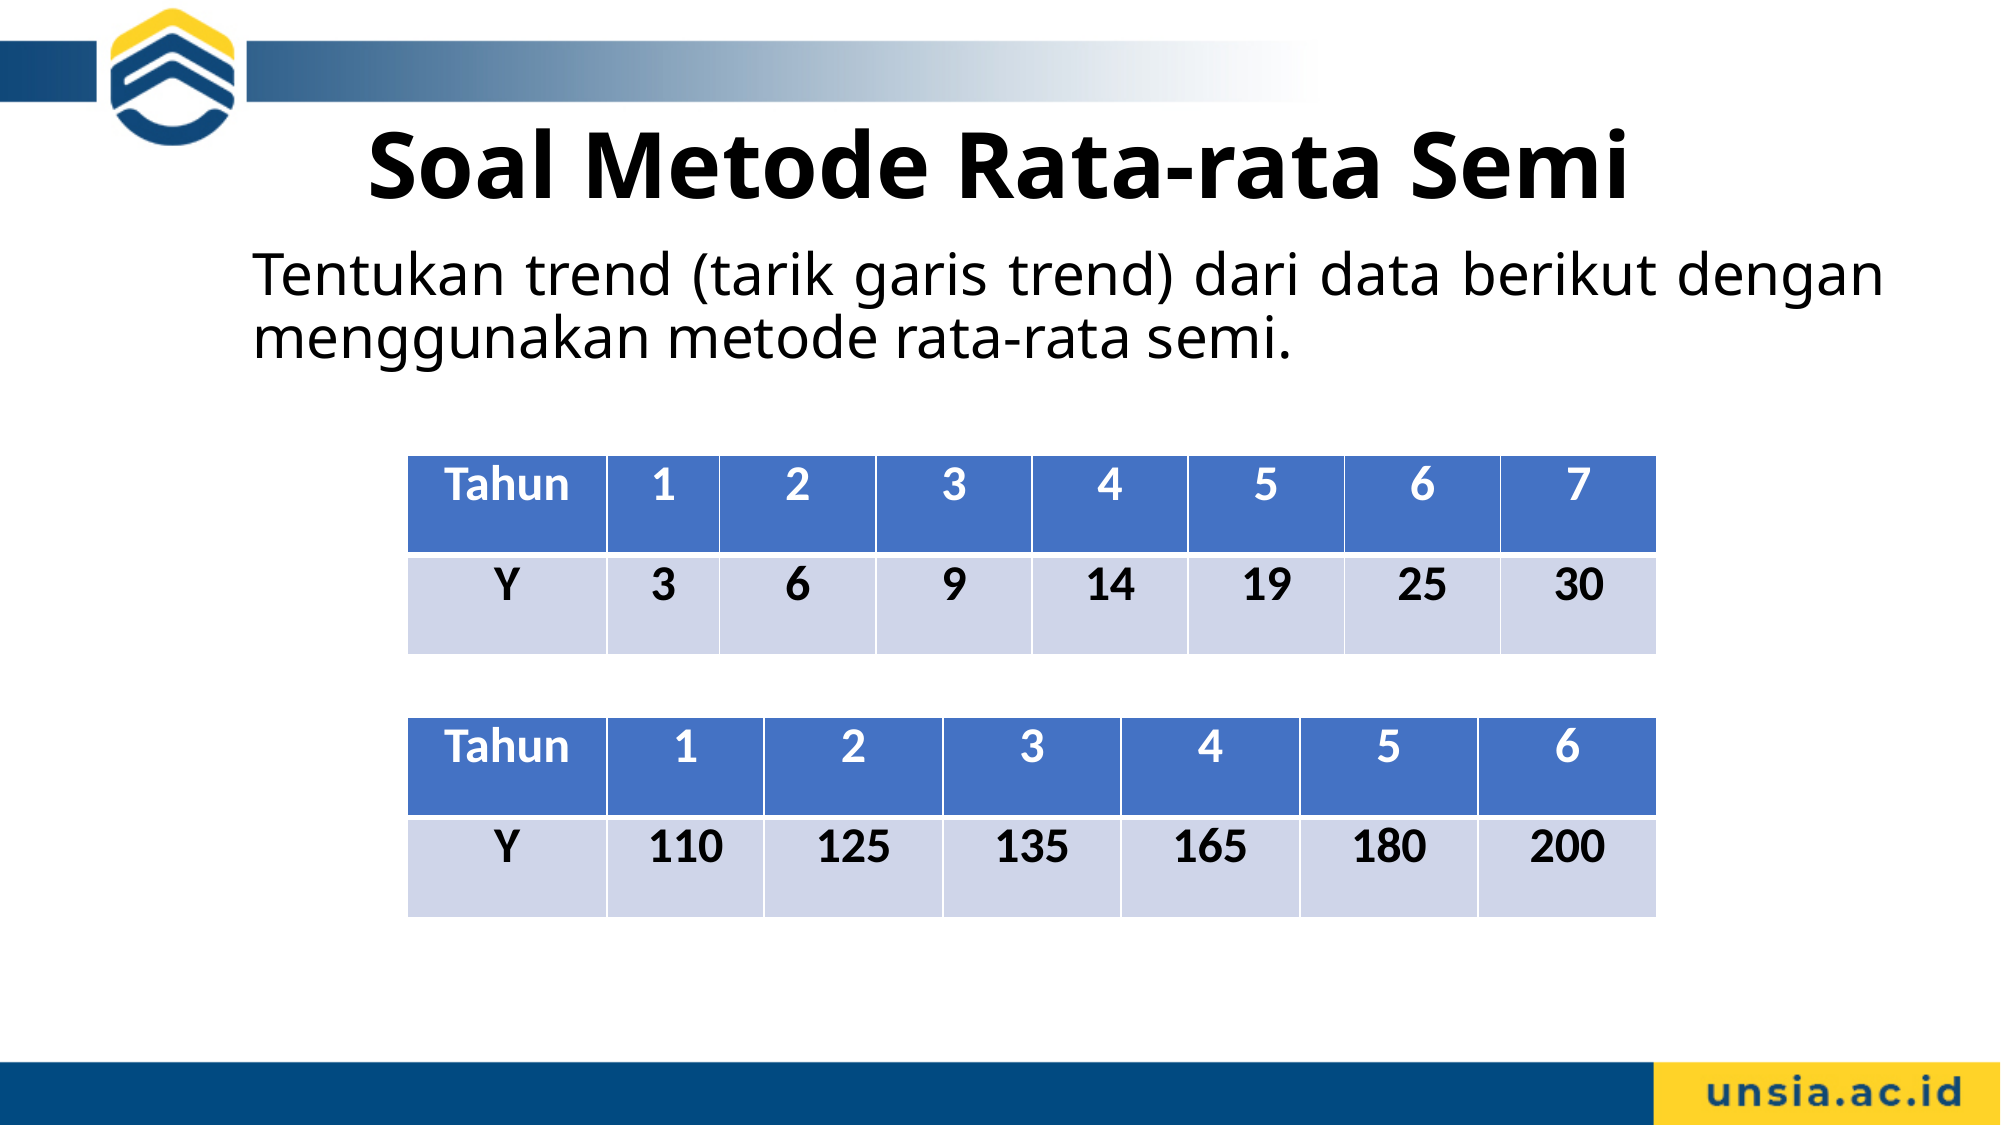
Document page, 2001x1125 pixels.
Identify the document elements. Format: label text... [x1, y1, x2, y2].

picture [0, 0, 2001, 1125]
table_header Tahun [408, 456, 606, 552]
table_cell 180 [1301, 820, 1477, 917]
table_cell 30 [1501, 558, 1656, 654]
table_header 7 [1501, 456, 1656, 552]
table_cell 165 [1122, 820, 1299, 917]
table_header 6 [1479, 718, 1656, 815]
table_header 2 [720, 456, 875, 552]
text_box Tentukan trend (tarik garis trend) dari data berikut dengan menggunakan metode rata-rata semi. [200, 237, 1900, 988]
table_cell 110 [608, 820, 763, 917]
table_cell 14 [1033, 558, 1187, 654]
table_header 3 [877, 456, 1031, 552]
table_cell 3 [608, 558, 719, 654]
table_cell Y [408, 558, 606, 654]
table_cell 200 [1479, 820, 1656, 917]
table_cell 19 [1189, 558, 1344, 654]
table_cell Y [408, 820, 606, 917]
table_cell 6 [720, 558, 875, 654]
table_header 1 [608, 718, 763, 815]
table_cell 125 [765, 820, 942, 917]
table_header 2 [765, 718, 942, 815]
table_header Tahun [408, 718, 606, 815]
table_header 5 [1301, 718, 1477, 815]
table_header 6 [1345, 456, 1500, 552]
table_header 4 [1033, 456, 1187, 552]
table_cell 135 [944, 820, 1120, 917]
title Soal Metode Rata-rata Semi [137, 59, 1863, 278]
table_cell 9 [877, 558, 1031, 654]
table_cell 25 [1345, 558, 1500, 654]
table_header 5 [1189, 456, 1344, 552]
table_header 4 [1122, 718, 1299, 815]
table_header 1 [608, 456, 719, 552]
table_header 3 [944, 718, 1120, 815]
